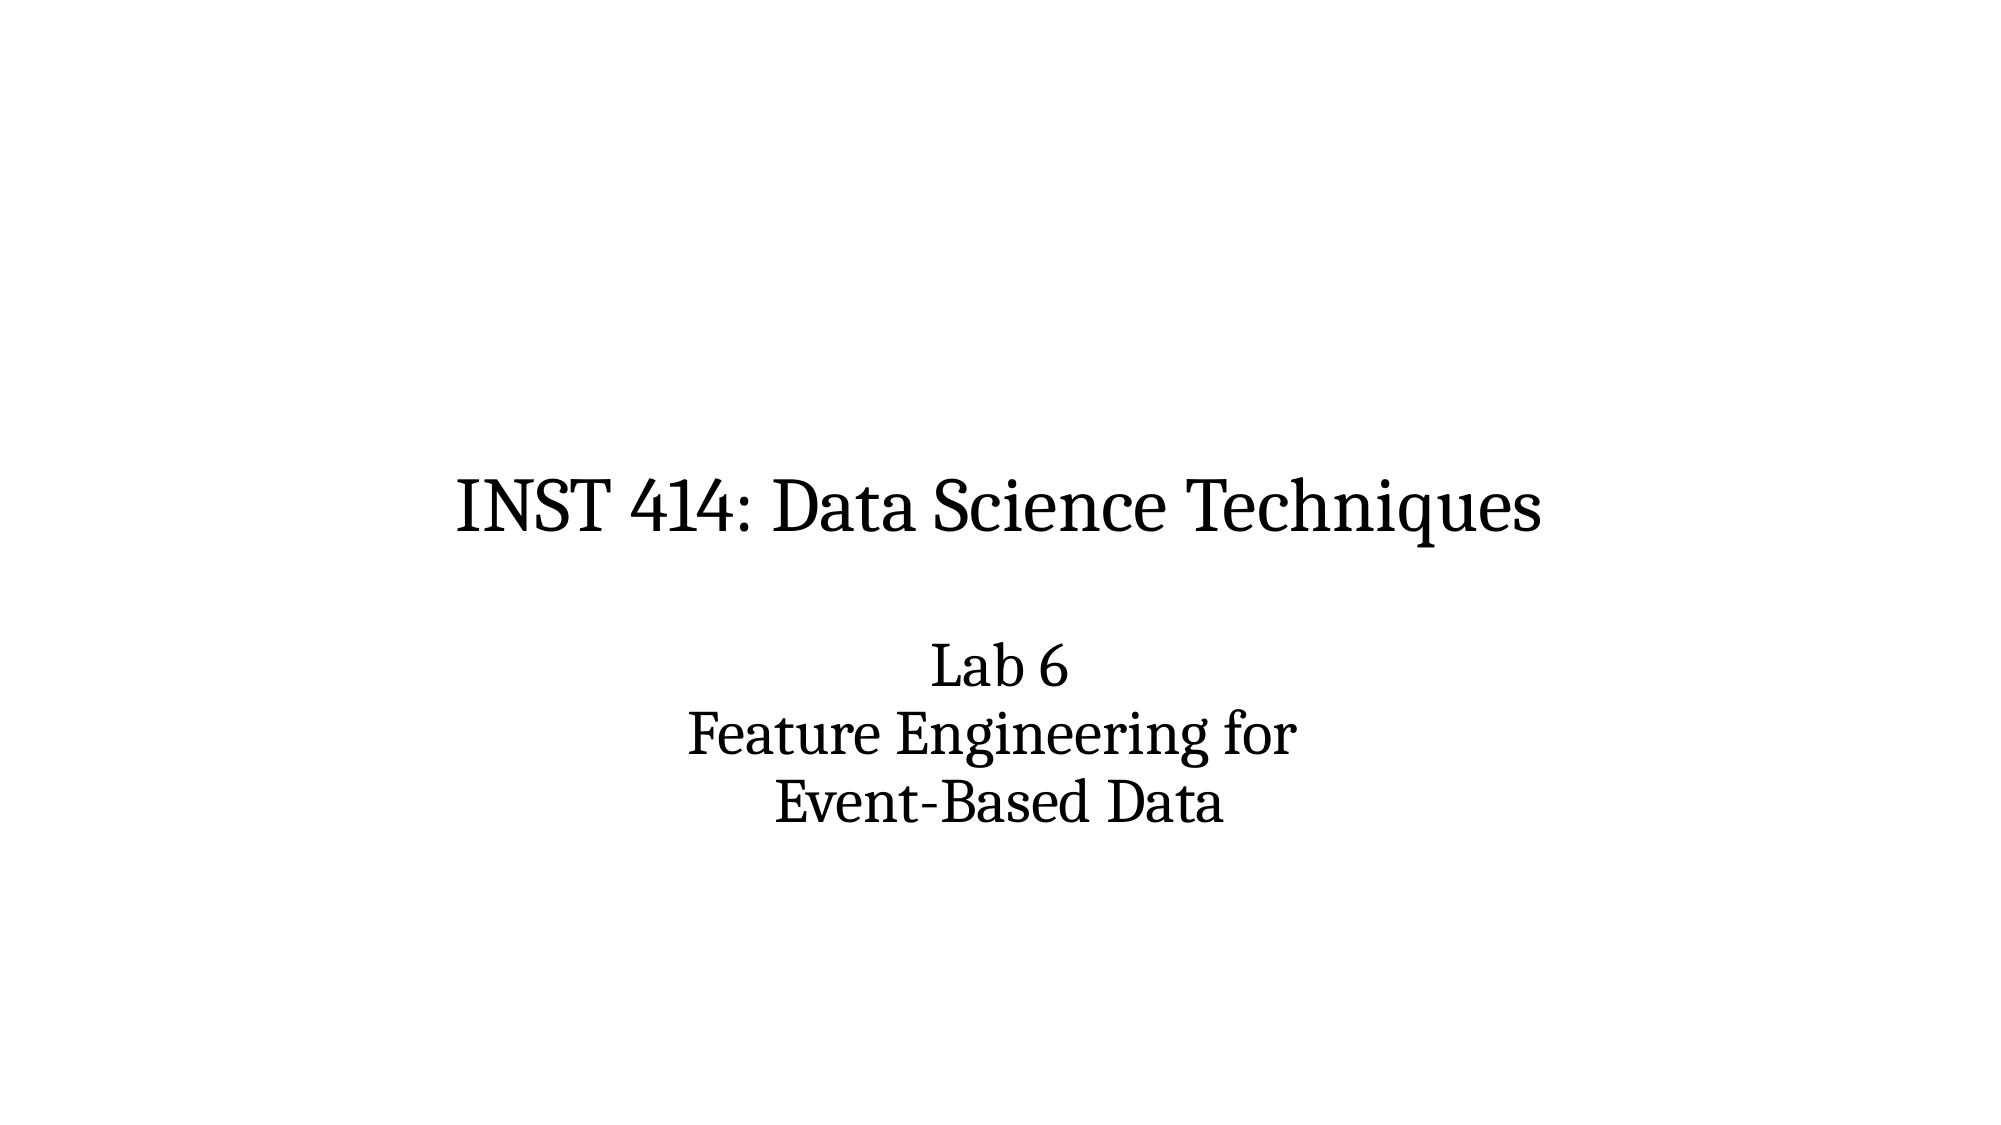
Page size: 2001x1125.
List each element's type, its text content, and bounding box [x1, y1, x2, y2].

title INST 414: Data Science Techniques Lab 6 Feature Engineering for Event-Based Data [249, 452, 1750, 844]
